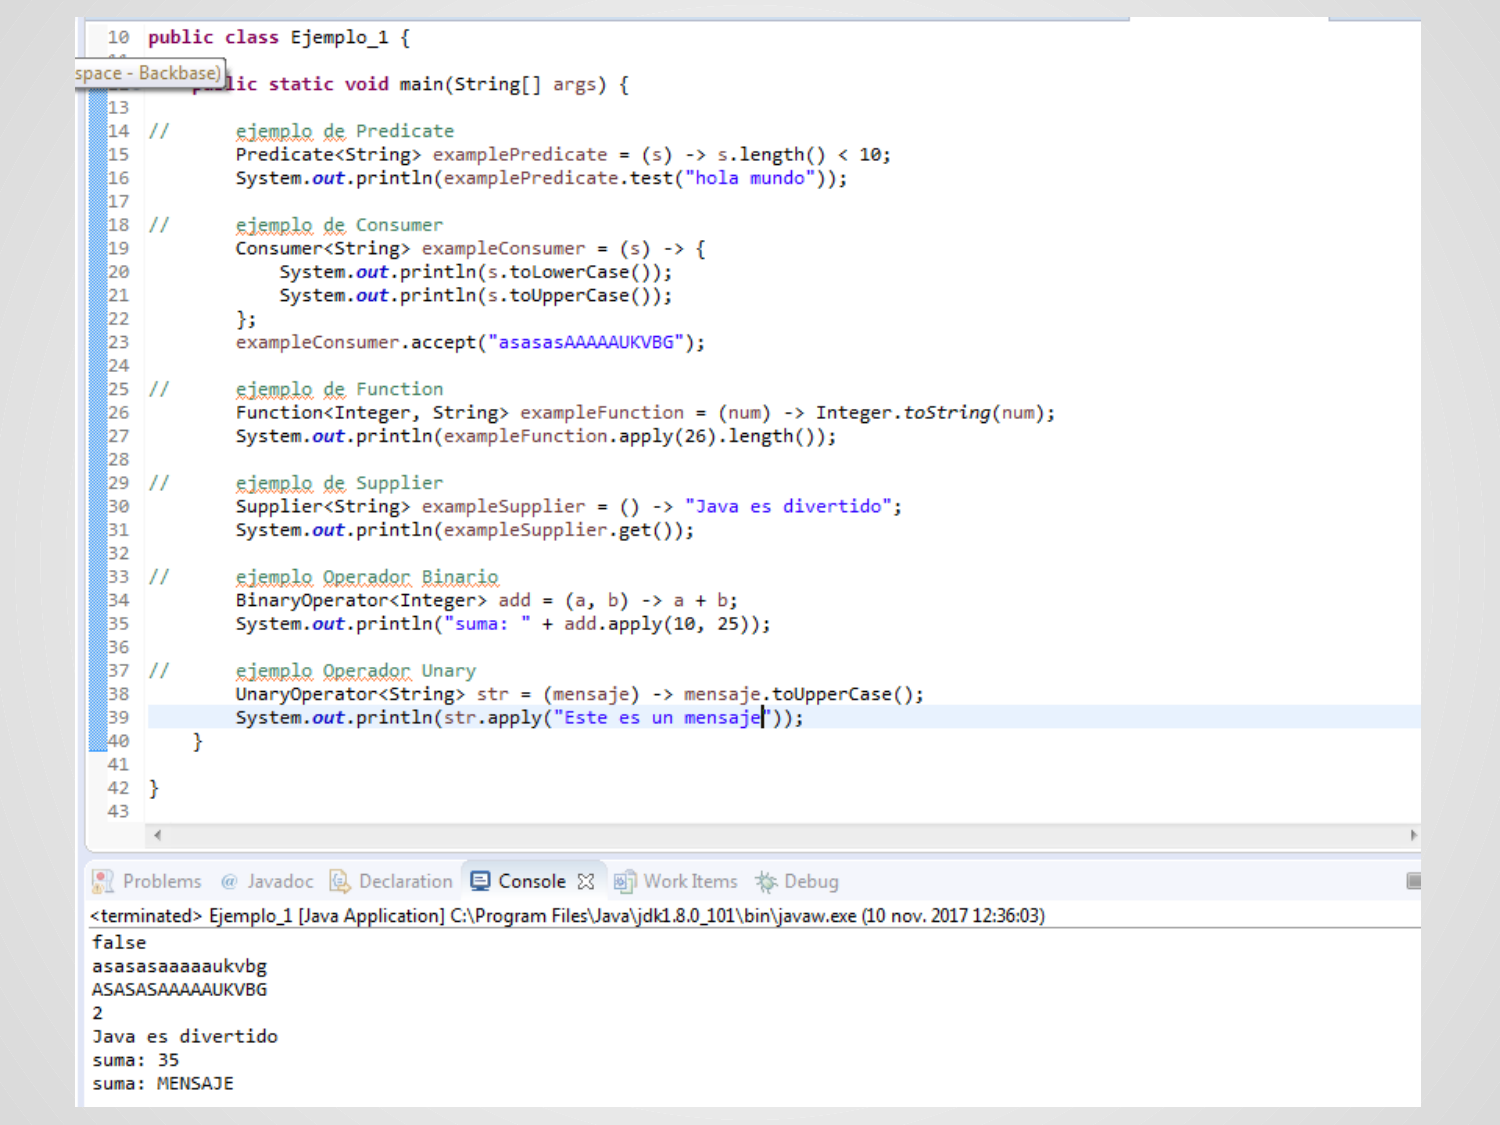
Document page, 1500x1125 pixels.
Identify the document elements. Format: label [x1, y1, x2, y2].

picture [74, 17, 1421, 1108]
